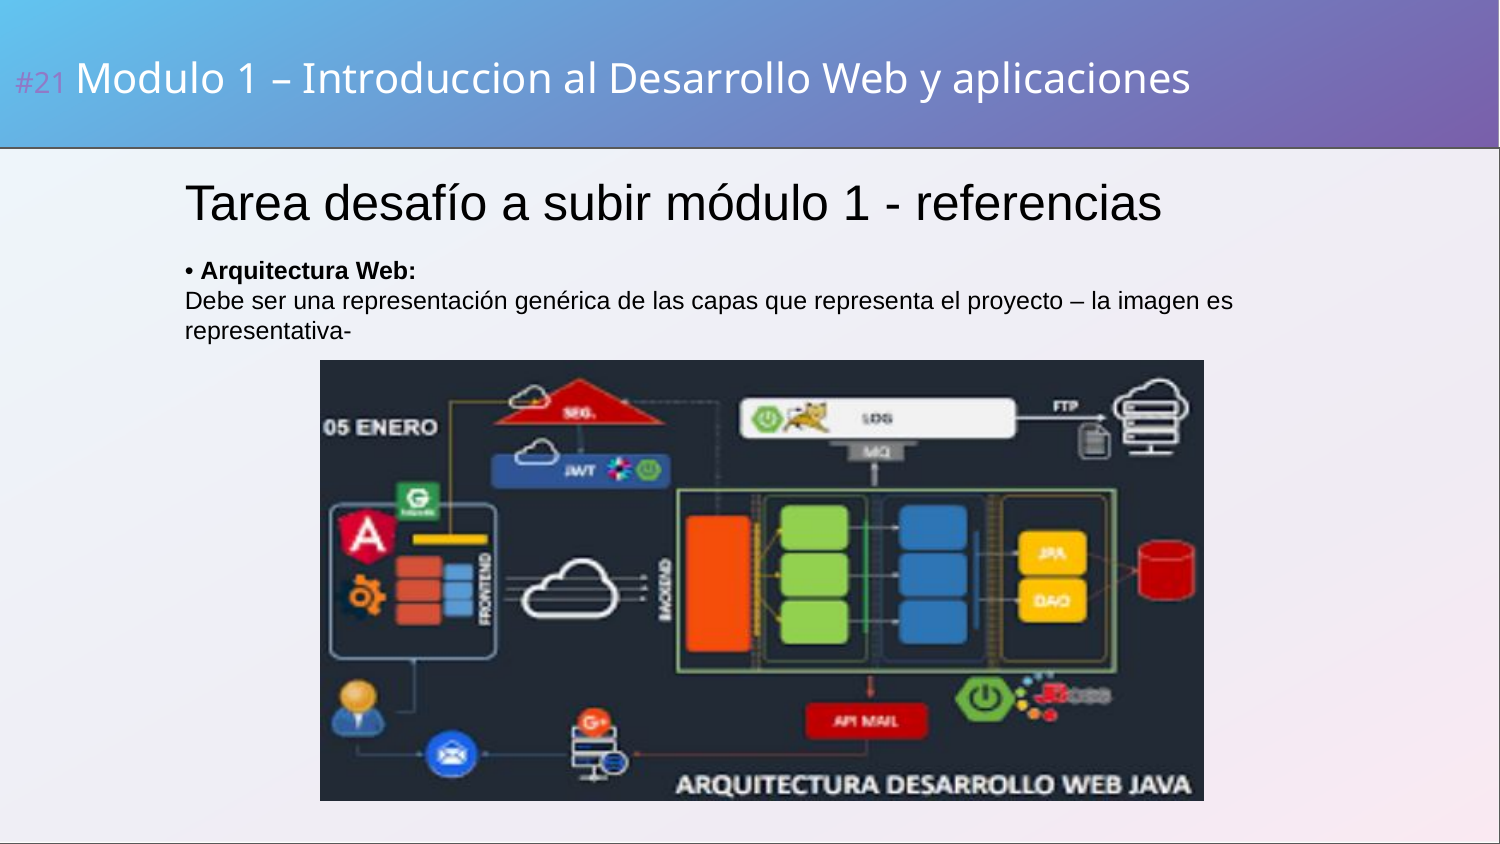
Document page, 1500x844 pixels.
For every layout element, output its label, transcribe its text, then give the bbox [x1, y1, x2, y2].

text_box Tarea desafío a subir módulo 1 - referencias [169, 155, 1304, 239]
text_box [0, 148, 1500, 844]
picture [0, 0, 1500, 148]
text_box • Arquitectura Web: Debe ser una representación genérica de las capas que representa el proyecto – la imagen es representativa- [169, 239, 1384, 360]
text_box #21 Modulo 1 – Introduccion al Desarrollo Web y aplicaciones [0, 36, 1474, 117]
picture [320, 360, 1204, 801]
